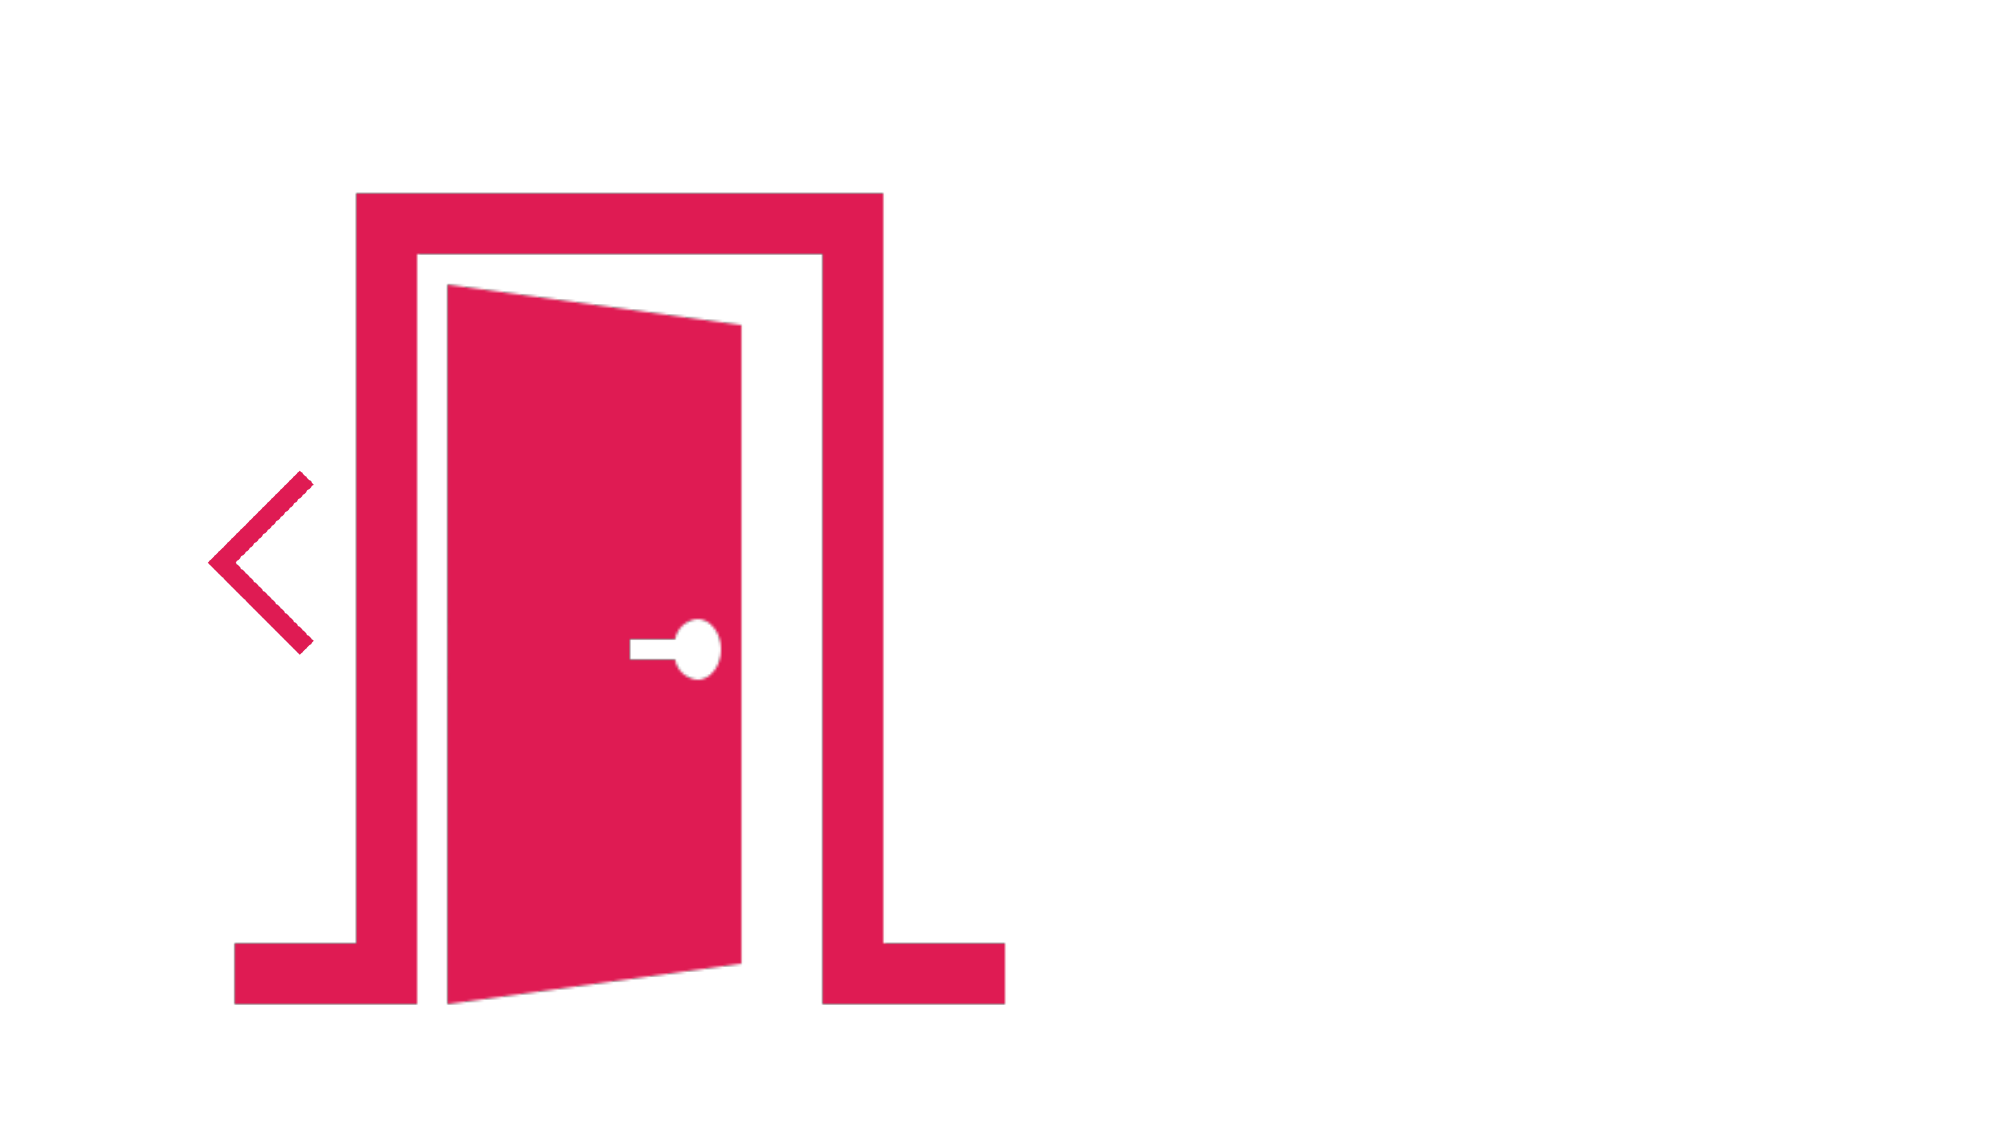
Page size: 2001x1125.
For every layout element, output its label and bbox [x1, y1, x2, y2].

text_box [104, 113, 1107, 1086]
